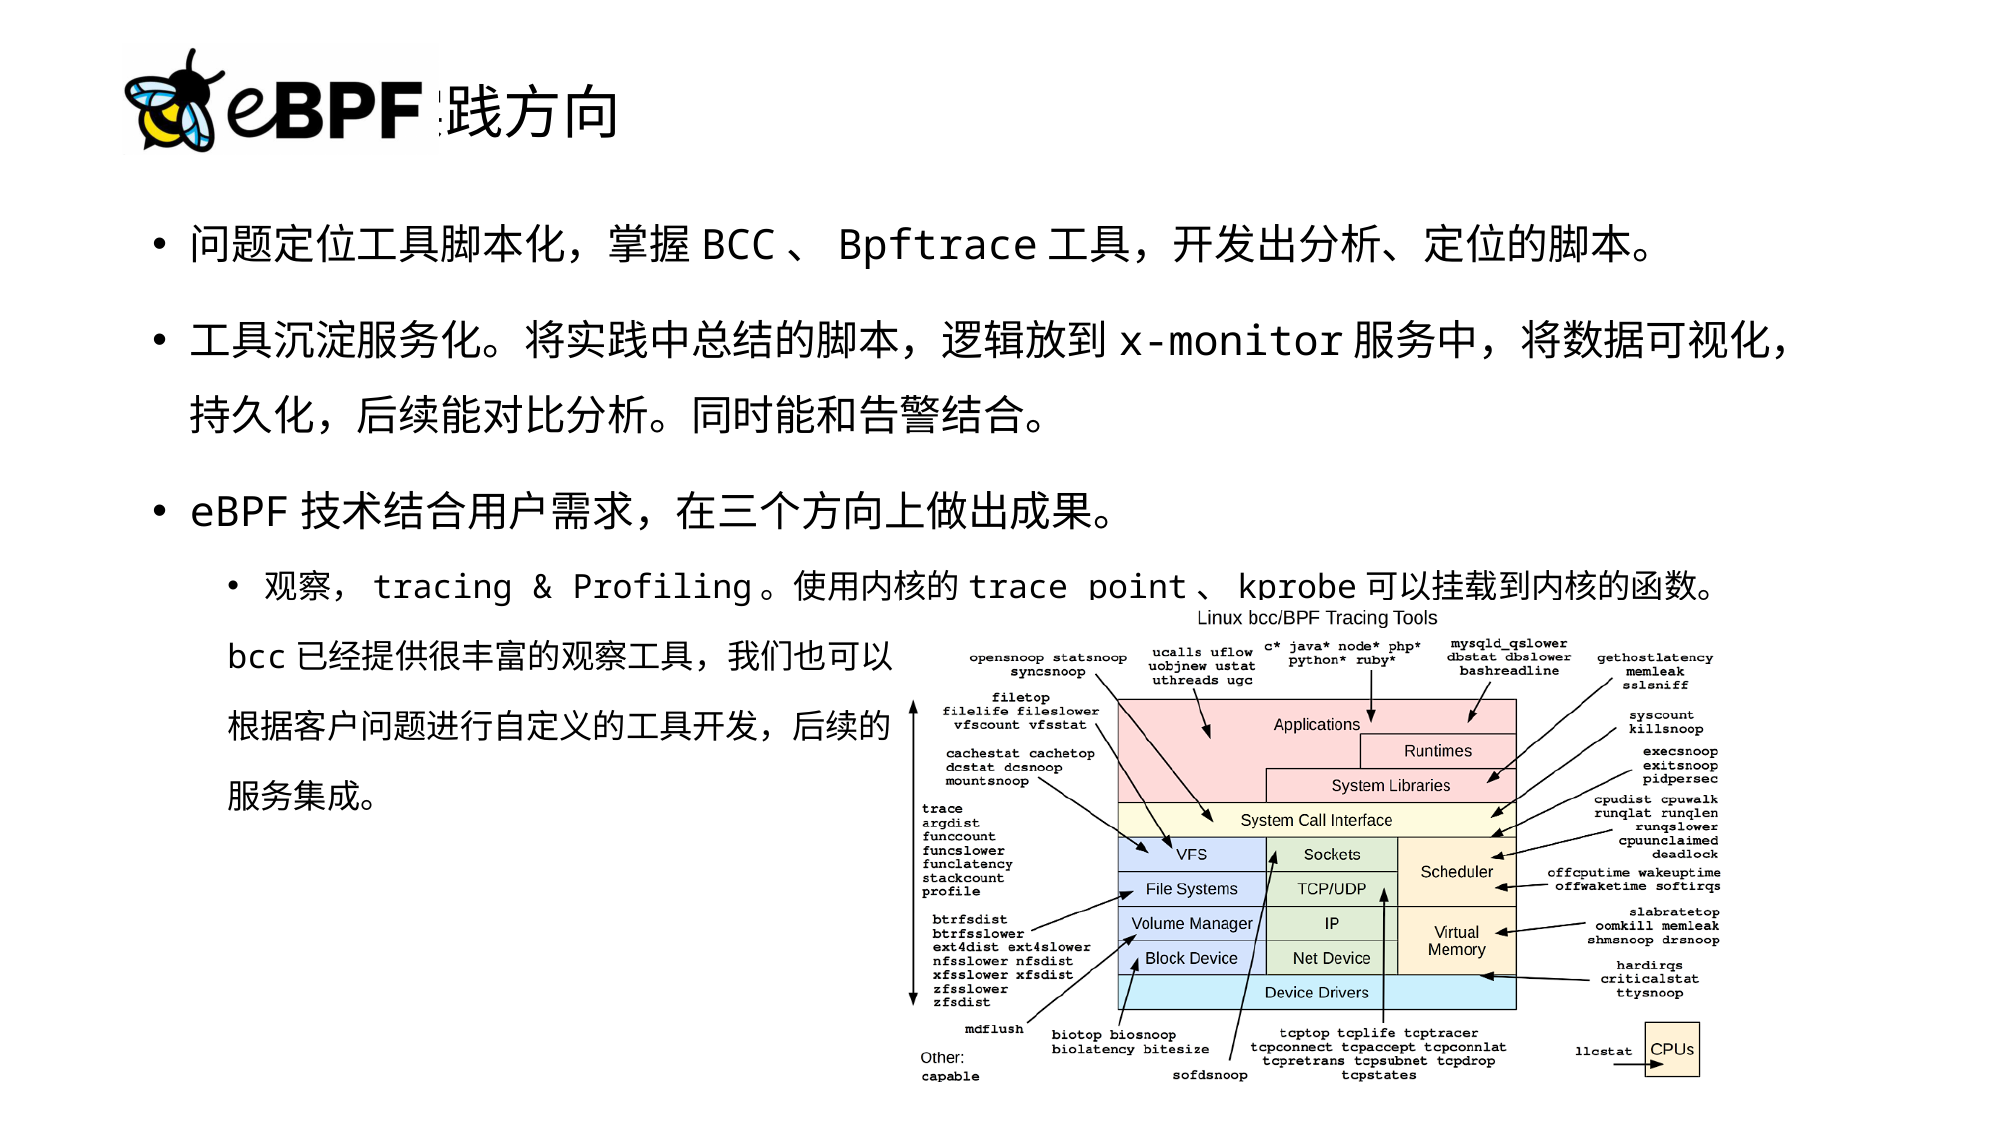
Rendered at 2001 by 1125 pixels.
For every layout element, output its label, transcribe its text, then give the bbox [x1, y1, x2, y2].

text_box 实践方向 [137, 59, 1863, 169]
list 问题定位工具脚本化，掌握BCC、Bpftrace工具，开发出分析、定位的脚本。 工具沉淀服务化。将实践中总结的脚本，逻辑放到x-monitor服务中，将数据可视化，持久化，后续能对比分析。同时能和告警结合。 eBPF技术结合用户需求，在三个方向上做出成果。 观察，tracing & Profiling。使用内核的trace point、kprobe可以挂载到内核的函数。 bcc已经提供很丰富的观察工具，我们也可以 根据客户问题进行自定义的工具开发，后续的 服务集成。 [137, 185, 1863, 1066]
picture [122, 43, 439, 155]
picture [900, 600, 1745, 1082]
